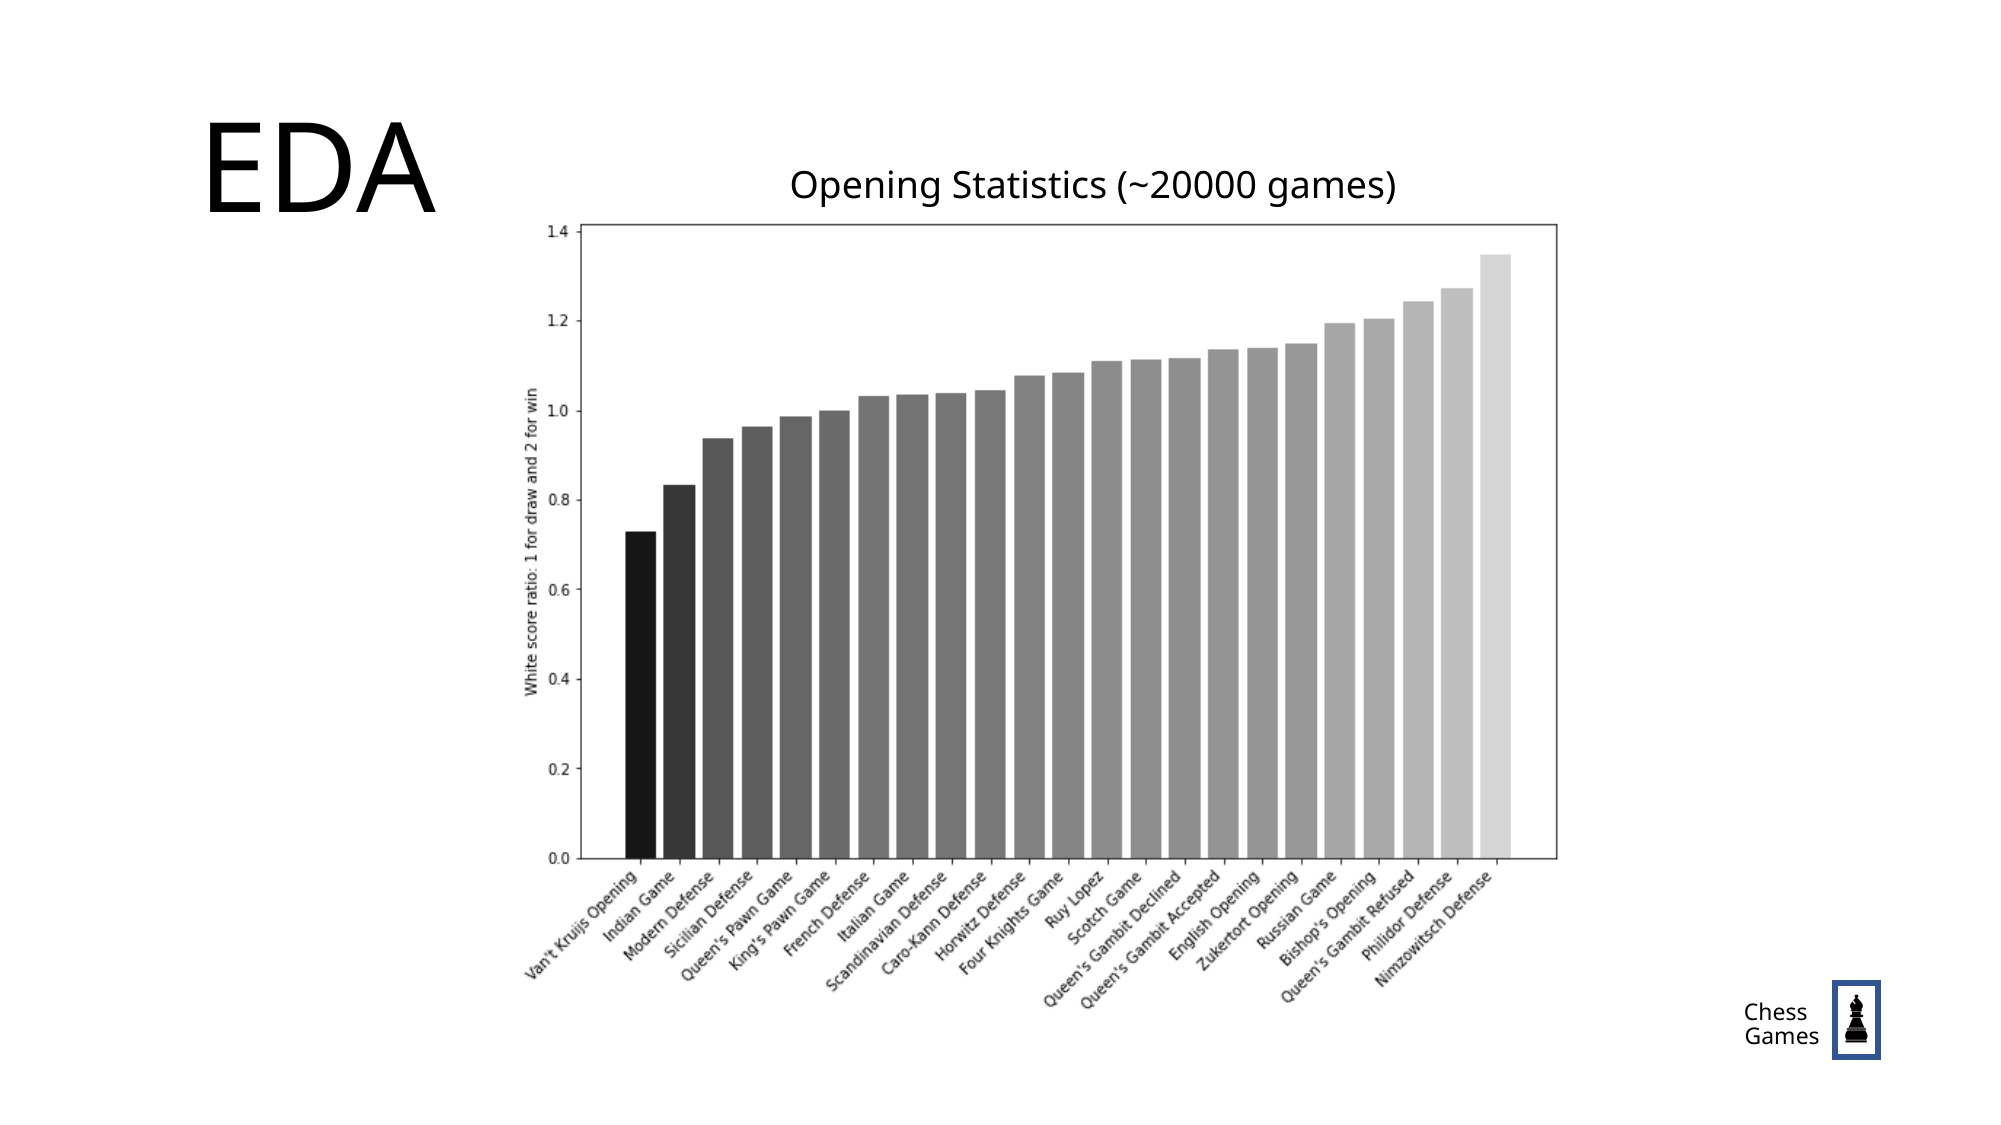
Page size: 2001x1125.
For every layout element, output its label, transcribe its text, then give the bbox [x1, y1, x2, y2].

title EDA [71, 51, 564, 247]
text_box Opening Statistics (~20000 games) [774, 154, 1420, 214]
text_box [1711, 983, 1879, 1058]
picture [514, 214, 1565, 1023]
